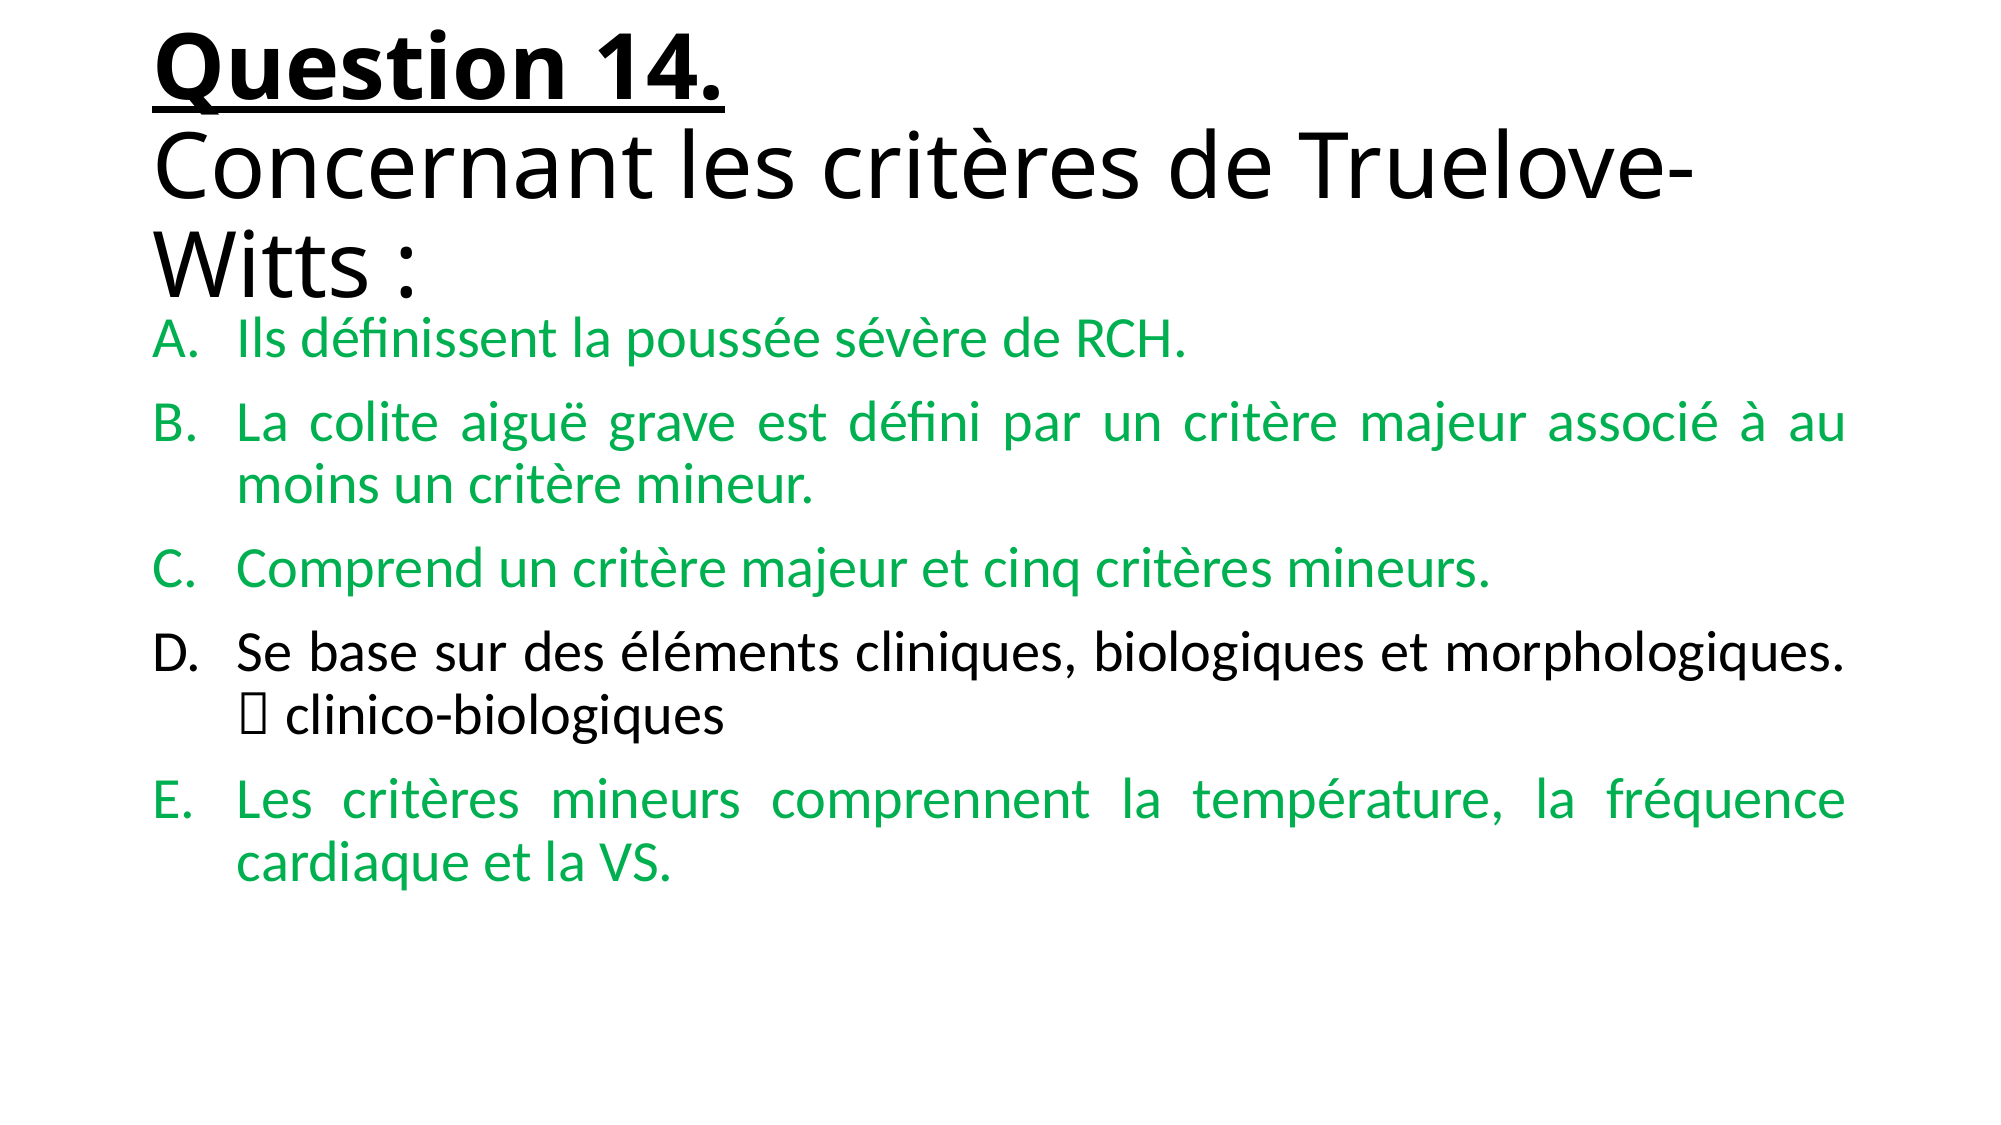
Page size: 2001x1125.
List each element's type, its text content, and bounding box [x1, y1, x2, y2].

title Question 14. Concernant les critères de Truelove-Witts : [137, 59, 1863, 278]
list Ils définissent la poussée sévère de RCH. La colite aiguë grave est défini par un critère majeur associé à au moins un critère mineur. Comprend un critère majeur et cinq critères mineurs. Se base sur des éléments cliniques, biologiques et morphologiques.  clinico-biologiques Les critères mineurs comprennent la température, la fréquence cardiaque et la VS. [137, 299, 1863, 1014]
